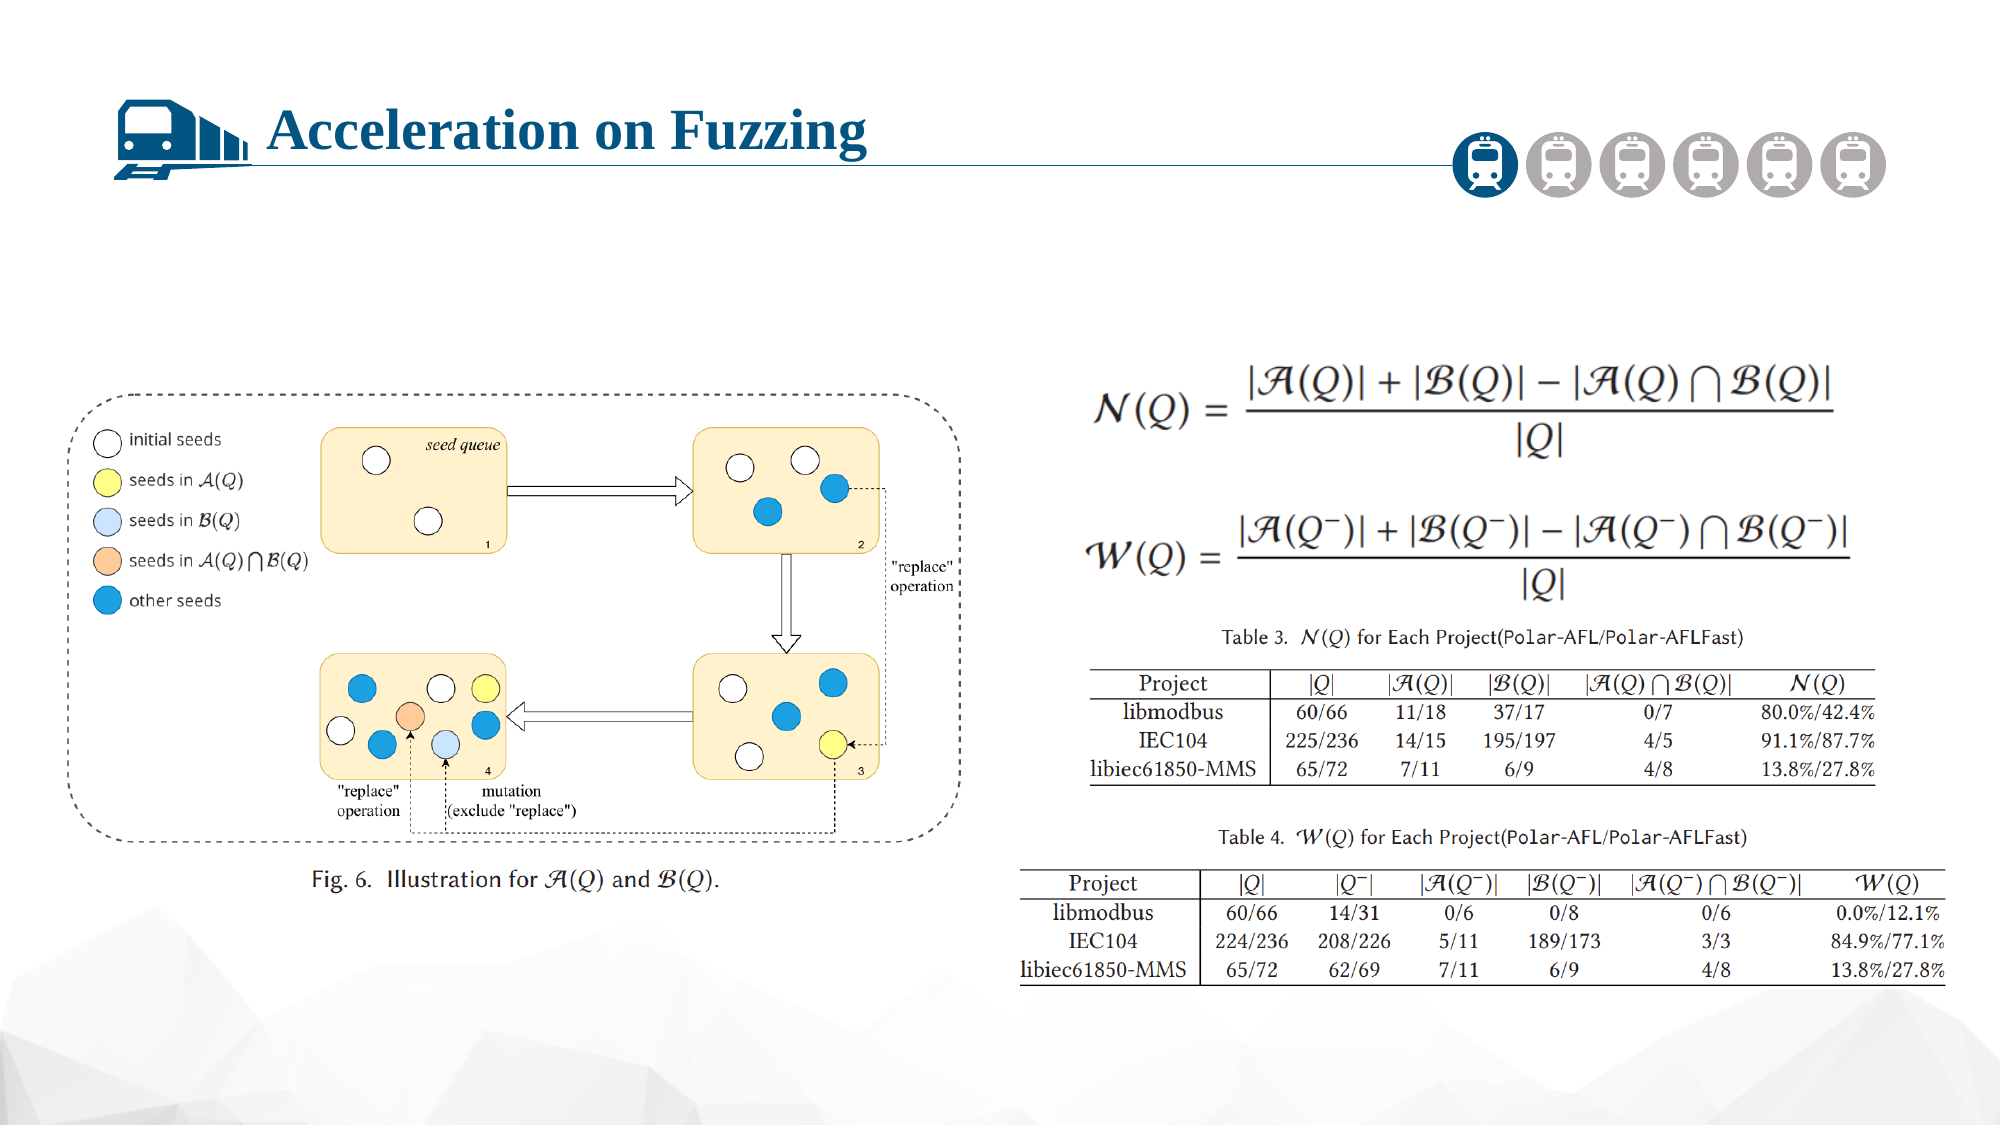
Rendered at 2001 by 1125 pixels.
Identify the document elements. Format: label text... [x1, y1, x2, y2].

picture [1072, 349, 1872, 465]
picture [1064, 501, 1880, 605]
picture [63, 378, 1000, 900]
list Acceleration on Fuzzing [266, 98, 1405, 163]
picture [1015, 619, 1953, 989]
